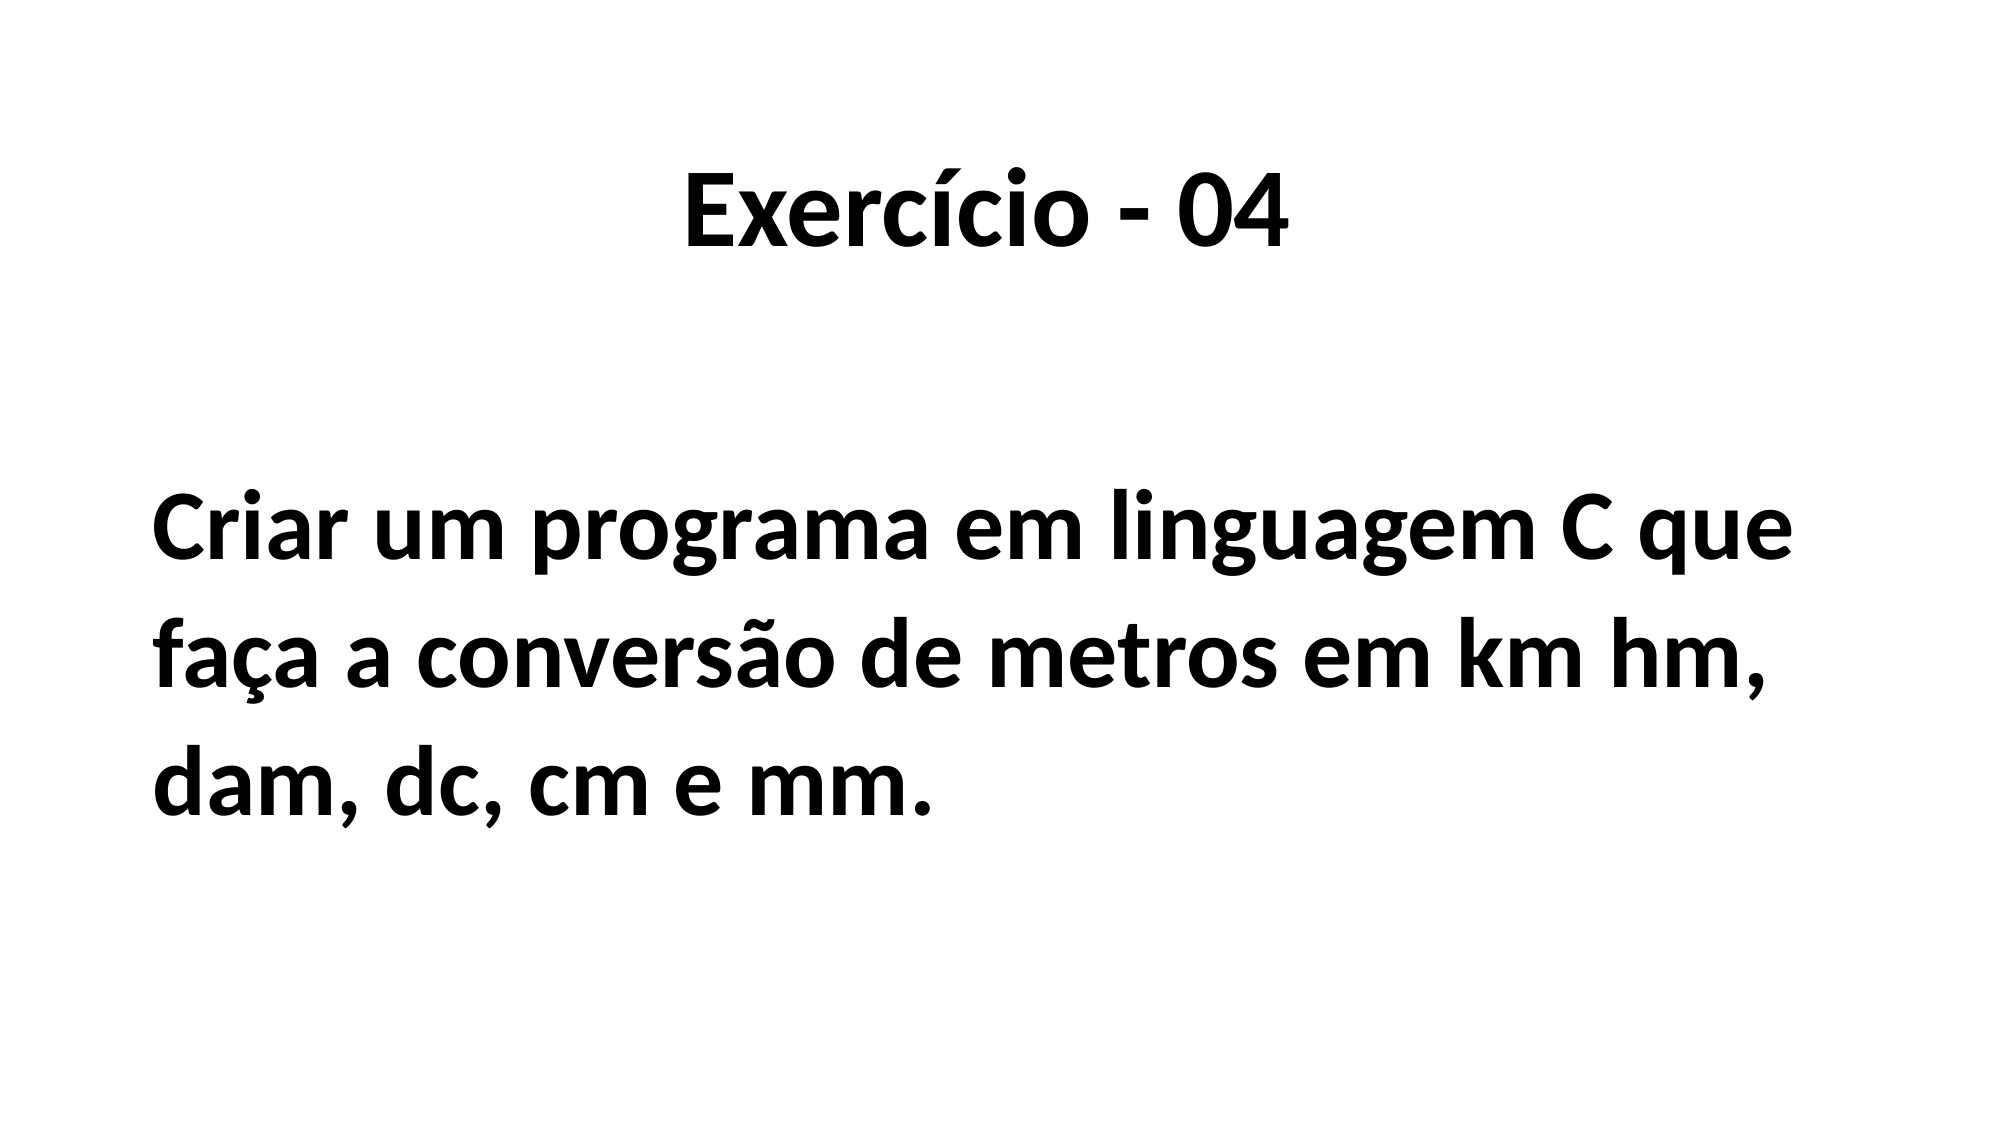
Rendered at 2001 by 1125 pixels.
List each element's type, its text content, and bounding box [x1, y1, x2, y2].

list Exercício - 04 Criar um programa em linguagem C que faça a conversão de metros em km hm, dam, dc, cm e mm. [137, 116, 1863, 1063]
